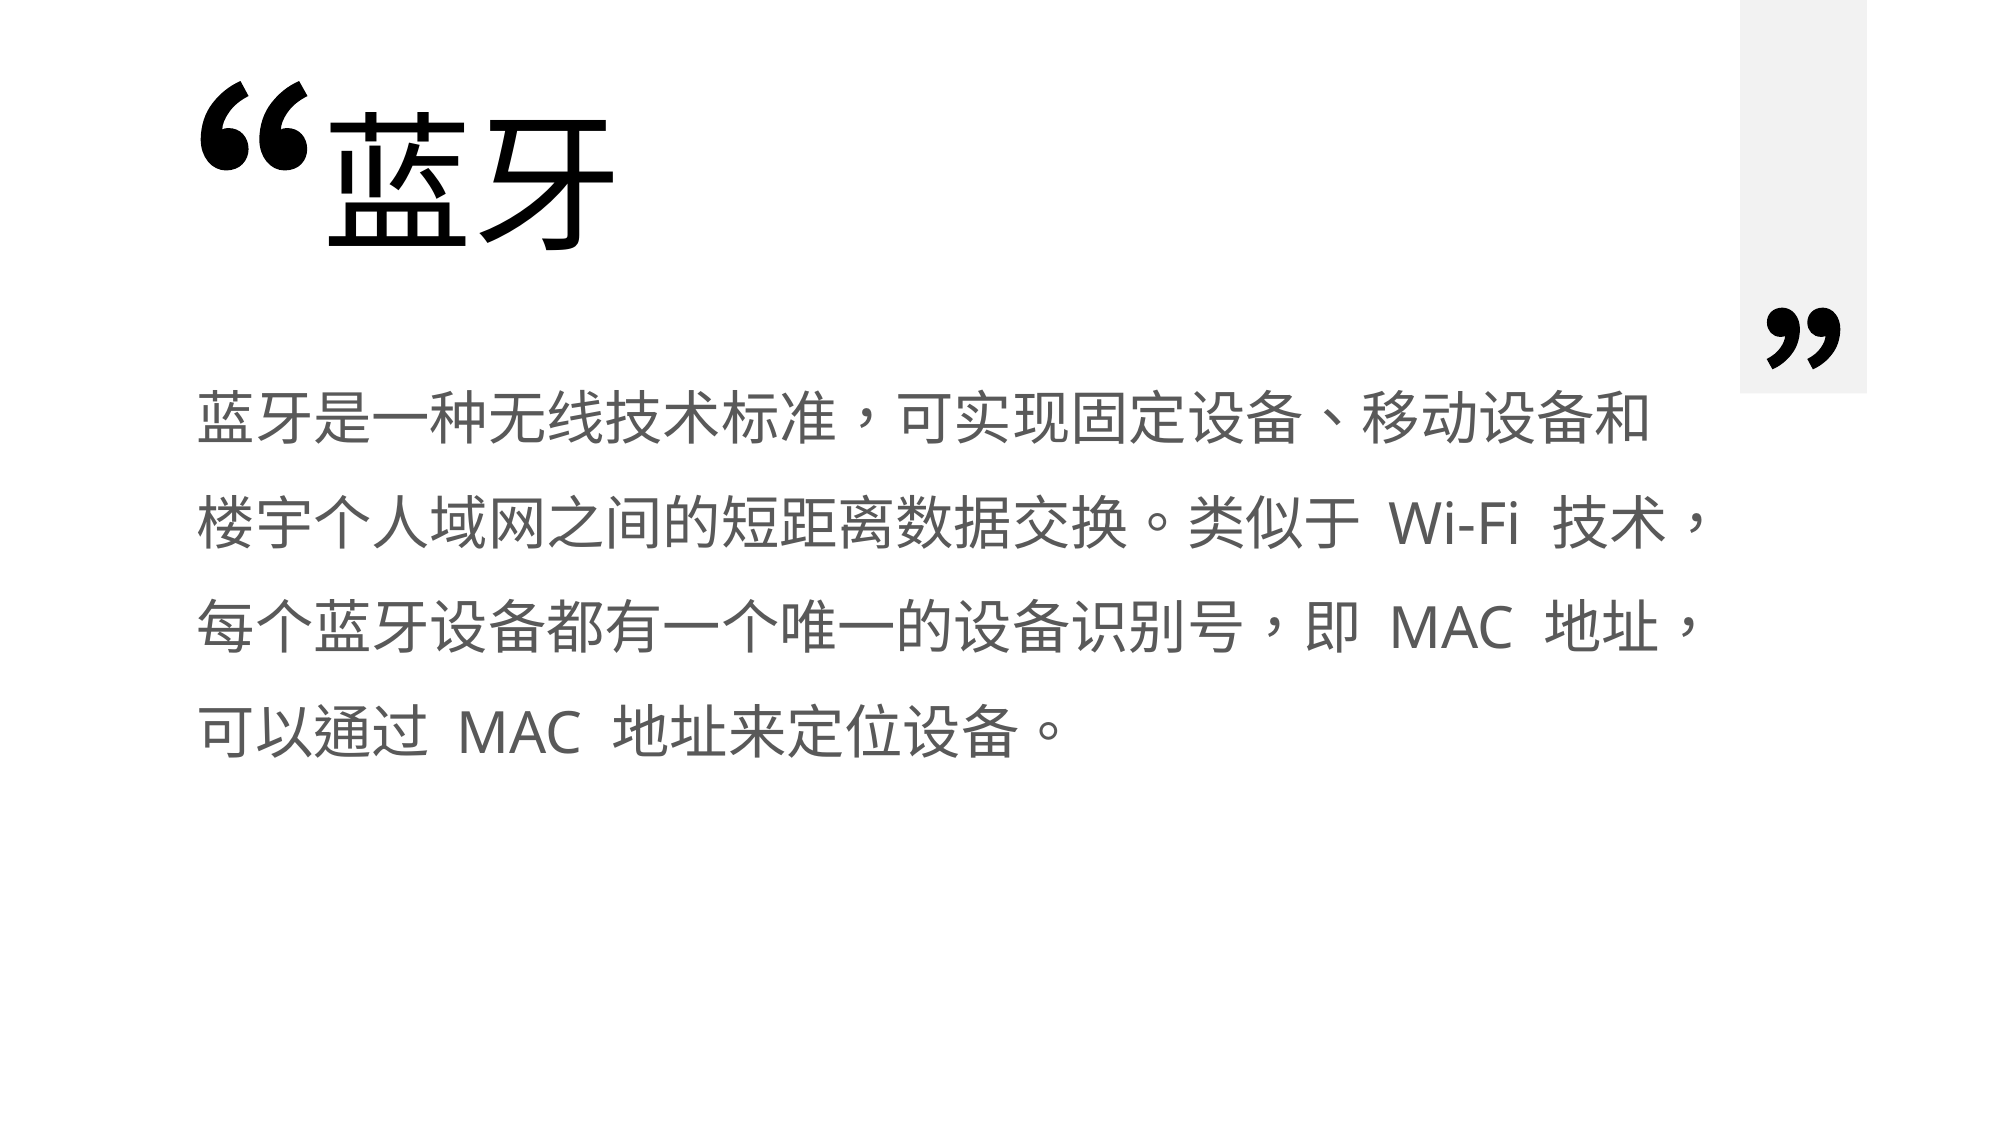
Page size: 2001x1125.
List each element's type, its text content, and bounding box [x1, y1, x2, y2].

text_box [258, 79, 309, 172]
text_box [1739, 0, 1868, 394]
text_box [1765, 306, 1801, 371]
text_box [199, 79, 250, 172]
text_box [1805, 306, 1842, 371]
text_box 蓝牙是一种无线技术标准，可实现固定设备、移动设备和楼宇个人域网之间的短距离数据交换。类似于 Wi-Fi 技术，每个蓝牙设备都有一个唯一的设备识别号，即 MAC 地址，可以通过 MAC 地址来定位设备。 [182, 338, 1693, 773]
text_box 蓝牙 [307, 80, 638, 276]
